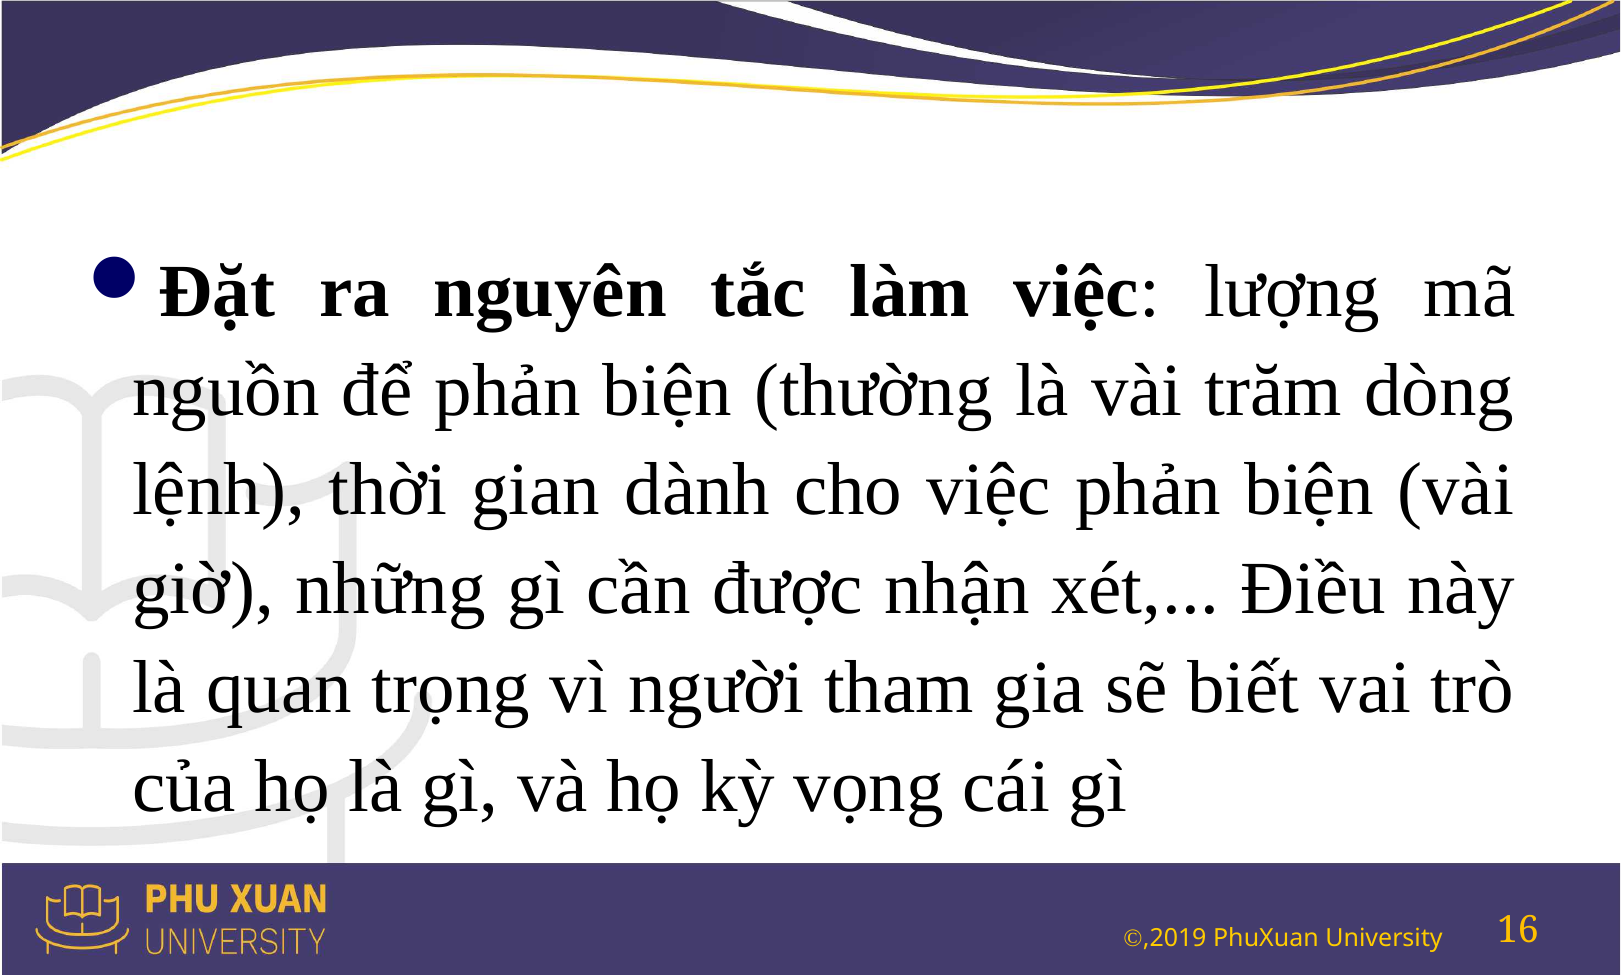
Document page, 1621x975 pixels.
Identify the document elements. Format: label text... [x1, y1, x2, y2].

slide_number 16 [1404, 903, 1539, 956]
picture [0, 0, 1621, 975]
list Đặt ra nguyên tắc làm việc: lượng mã nguồn để phản biện (thường là vài trăm dòng lệnh), thời gian dành cho việc phản biện (vài giờ), những gì cần được nhận xét,... Điều này là quan trọng vì người tham gia sẽ biết vai trò của họ là gì, và họ kỳ vọng cái gì [72, 225, 1531, 849]
